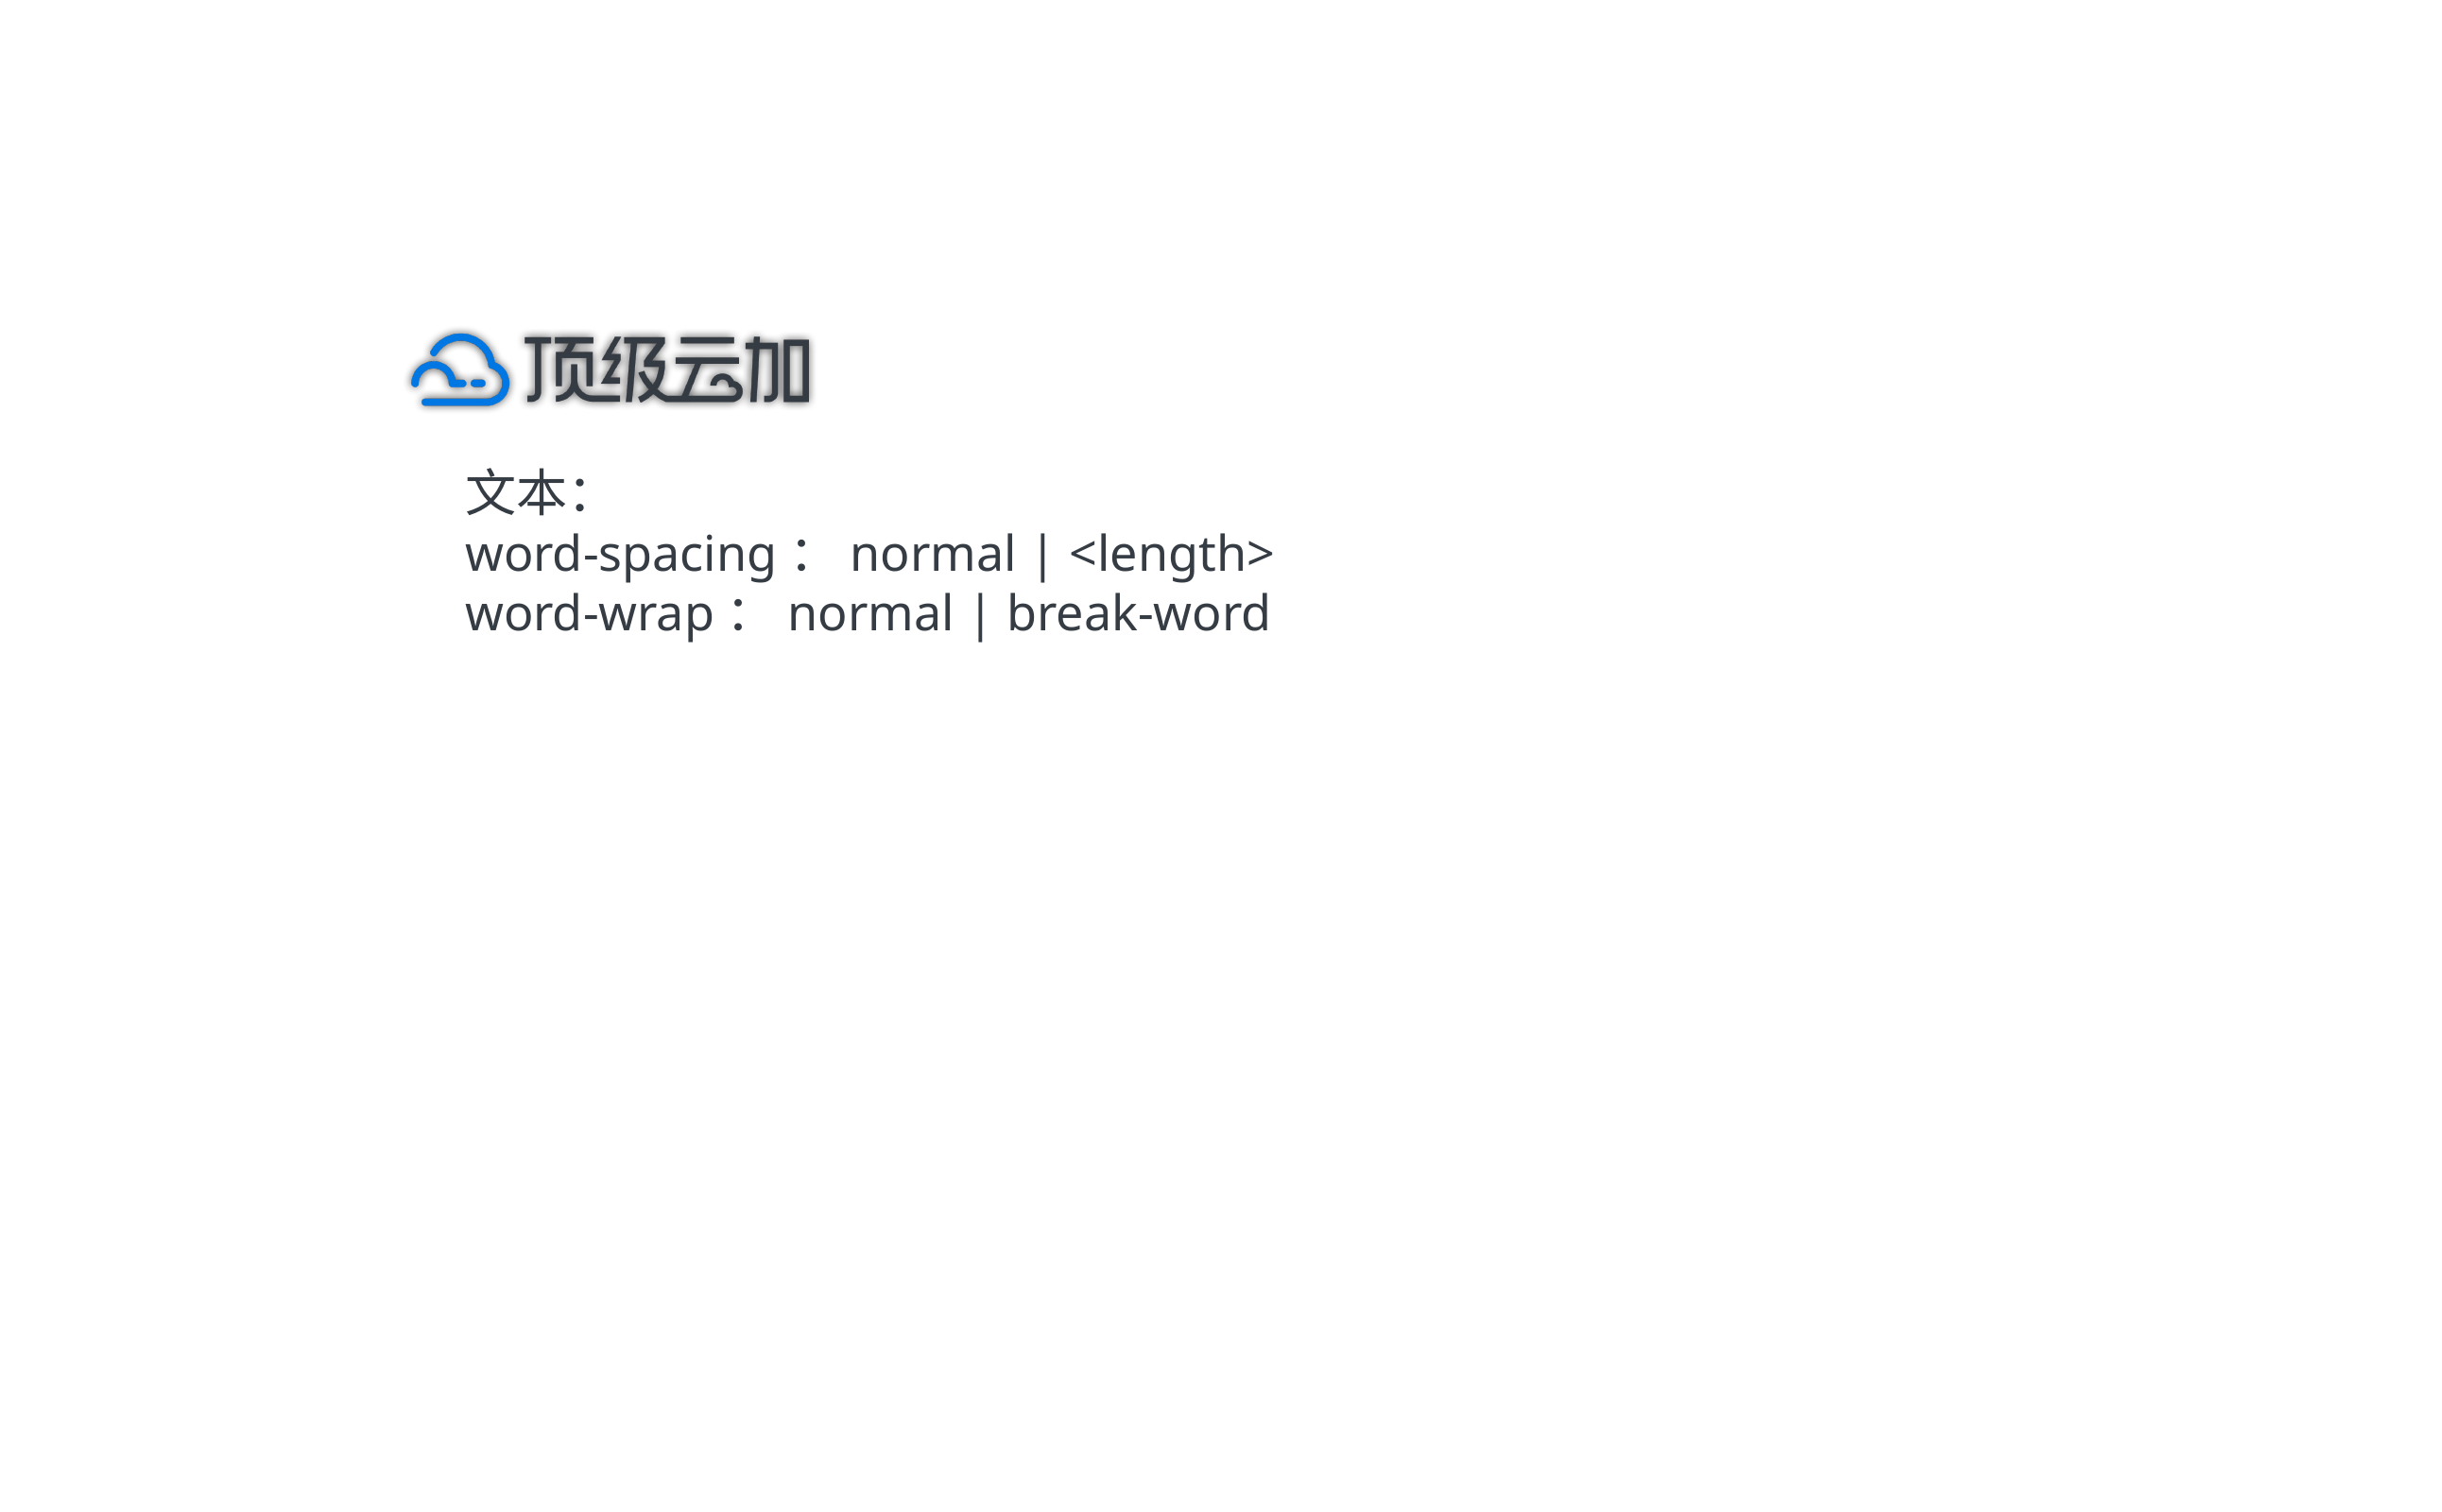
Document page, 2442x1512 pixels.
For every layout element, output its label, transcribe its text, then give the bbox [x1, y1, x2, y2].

title 文本： word-spacing：normal | <length> word-wrap：normal | break-word [460, 455, 1982, 1140]
picture [362, 220, 858, 520]
